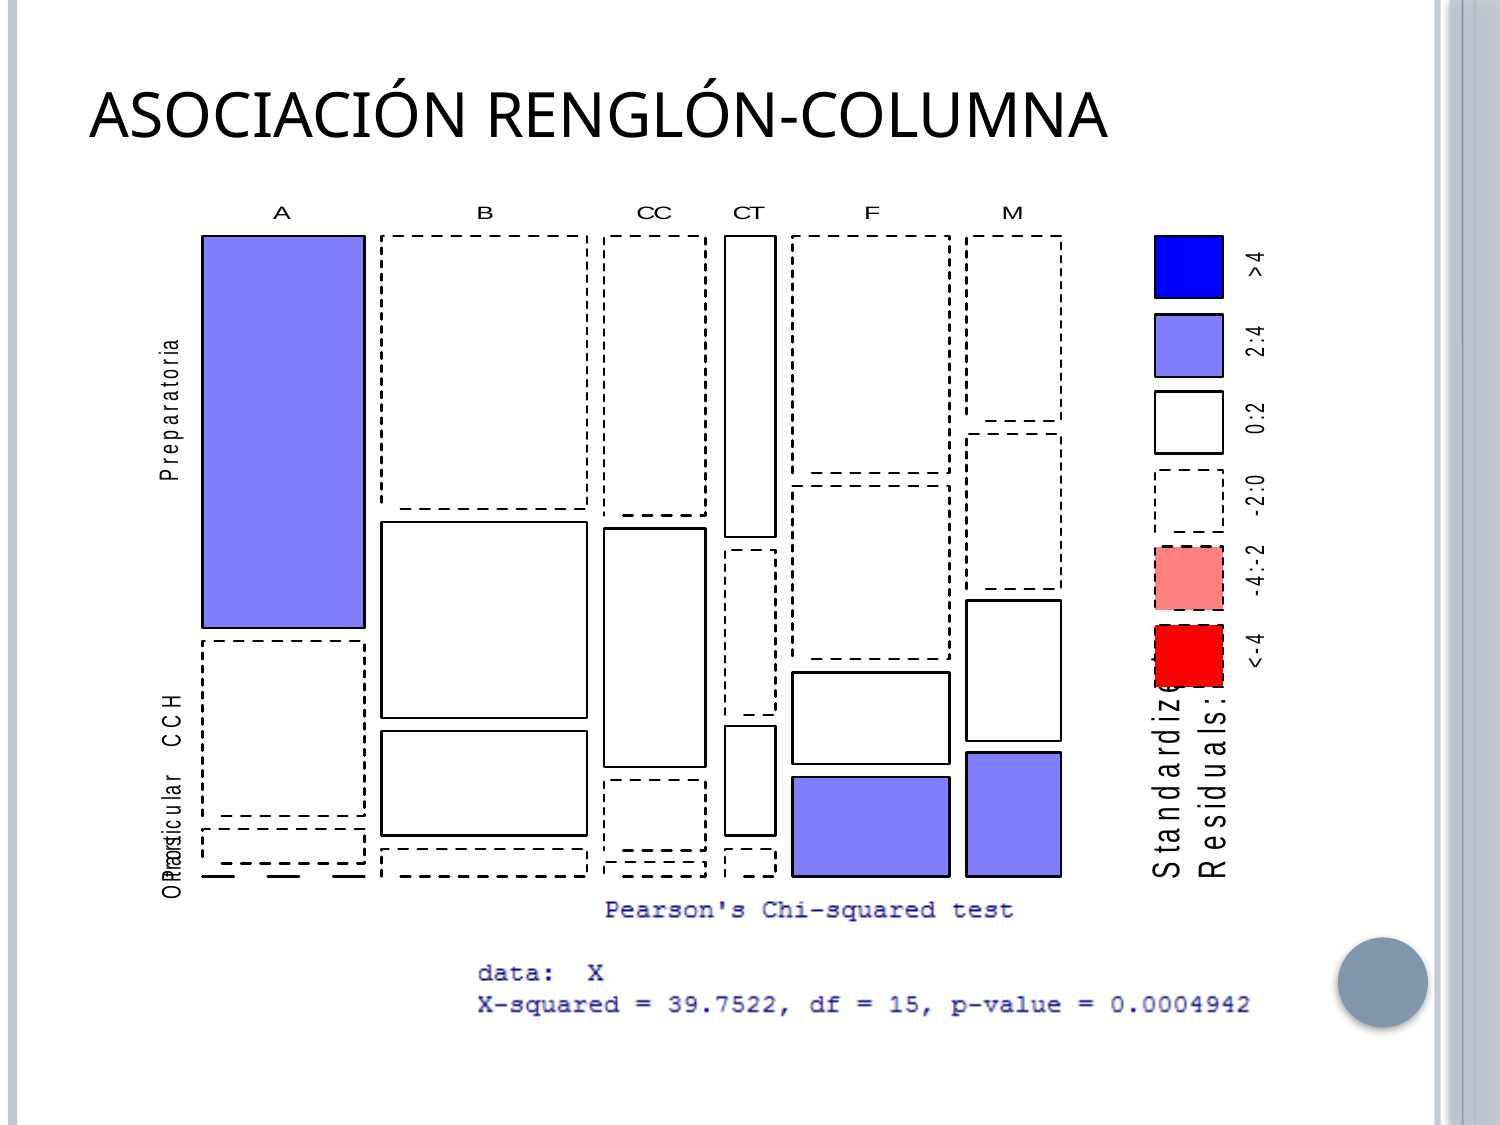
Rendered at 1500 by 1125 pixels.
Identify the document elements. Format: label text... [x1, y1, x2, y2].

title Asociación Renglón-Columna [75, 45, 1300, 164]
picture [0, 166, 1396, 1036]
